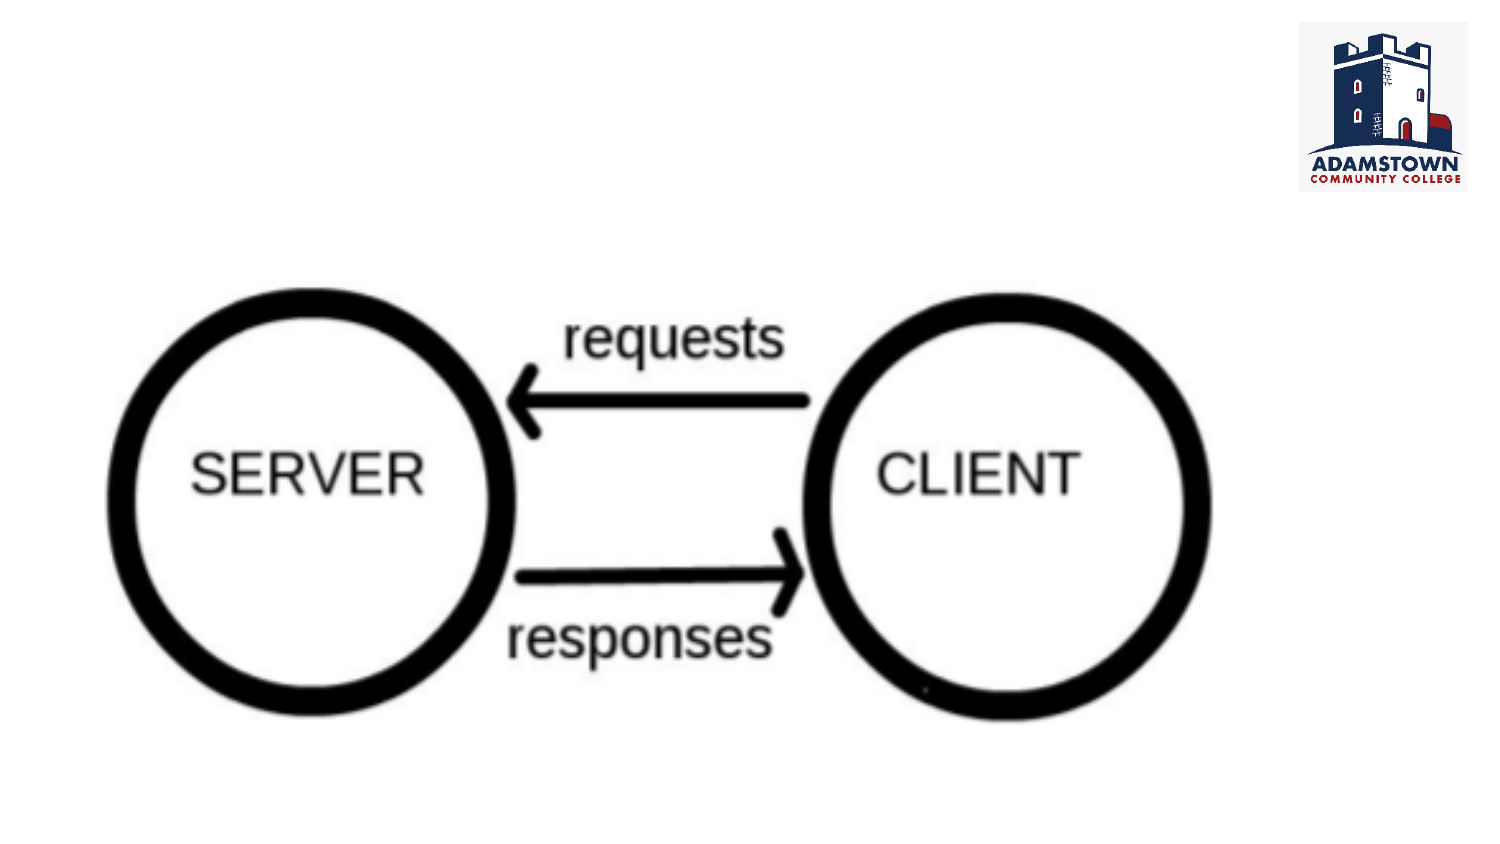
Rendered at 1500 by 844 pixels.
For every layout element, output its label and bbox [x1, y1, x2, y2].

picture [1298, 22, 1469, 192]
picture [50, 238, 1292, 773]
